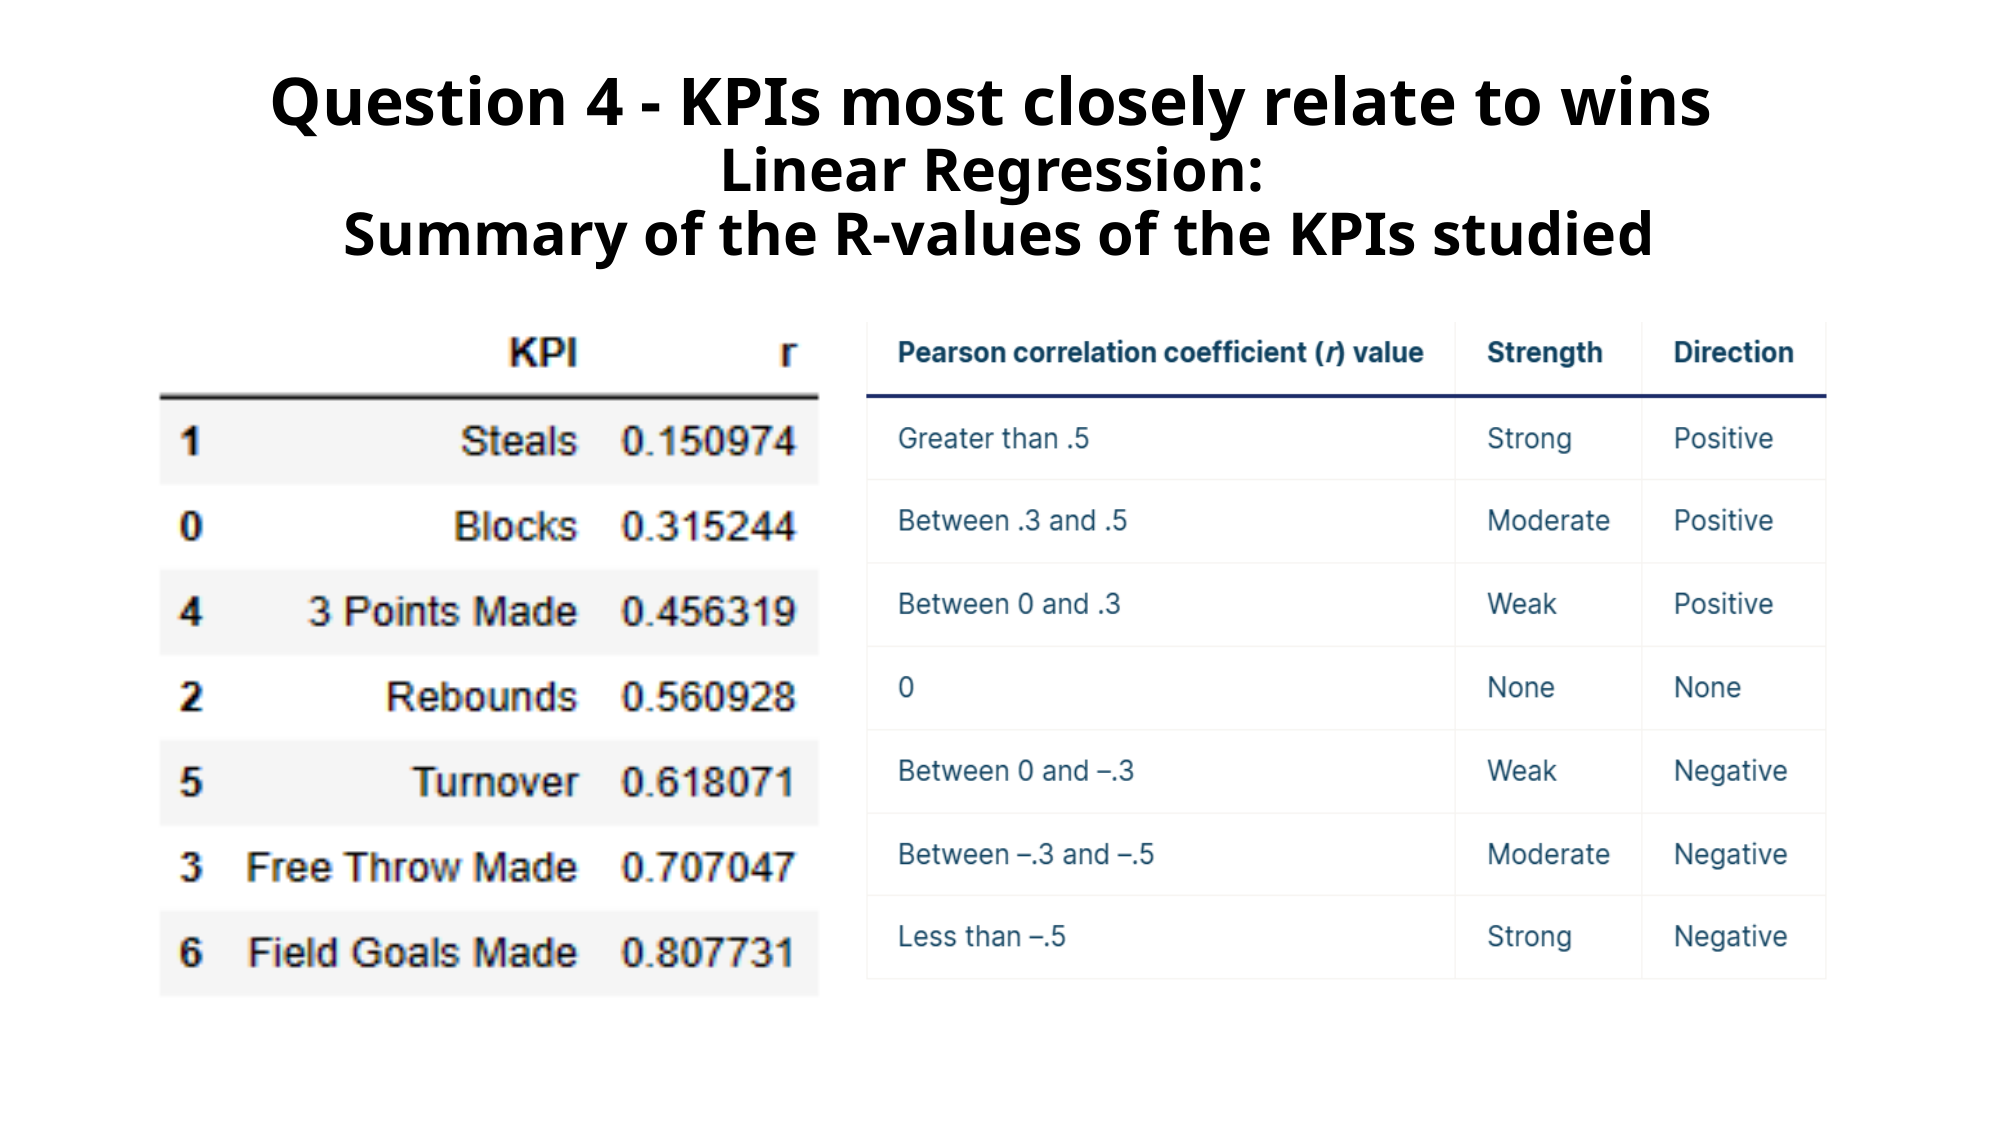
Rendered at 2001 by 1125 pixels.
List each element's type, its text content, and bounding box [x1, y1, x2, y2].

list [862, 322, 1874, 1014]
picture [126, 299, 862, 1014]
title Question 4 - KPIs most closely relate to wins Linear Regression: Summary of the R-values of the KPIs studied [137, 59, 1863, 278]
